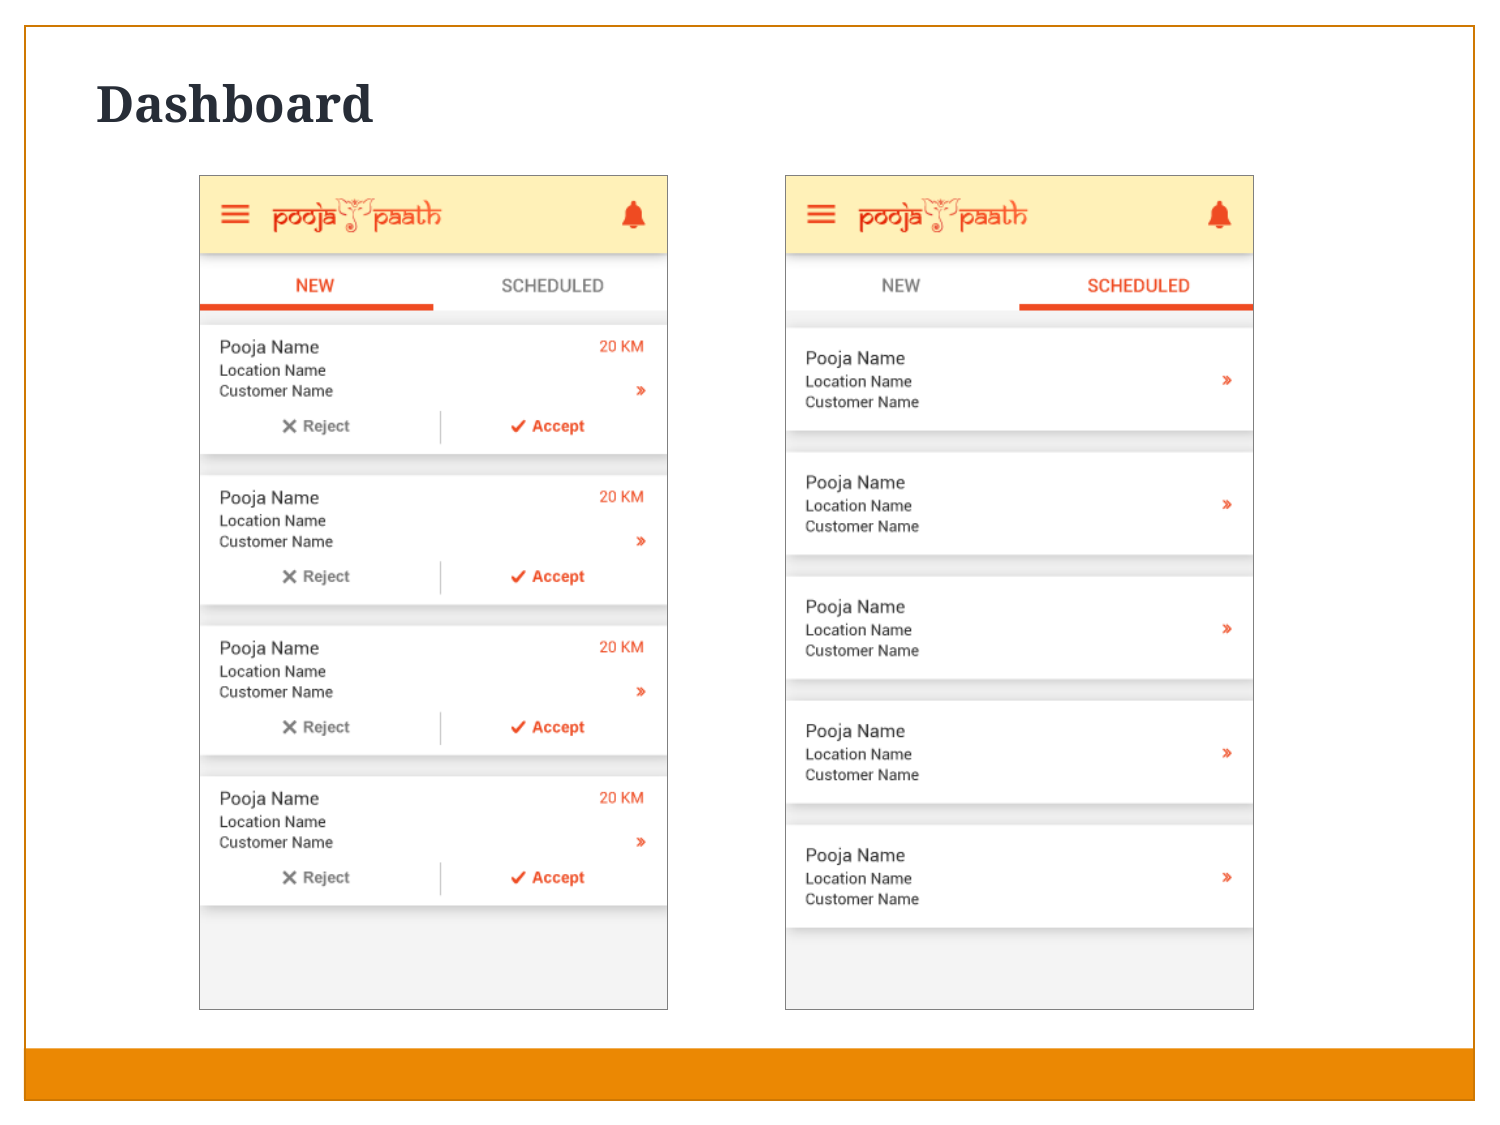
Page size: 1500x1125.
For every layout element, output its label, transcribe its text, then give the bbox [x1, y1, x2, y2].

picture [198, 175, 669, 1010]
text_box Dashboard [81, 64, 389, 140]
picture [784, 175, 1255, 1010]
